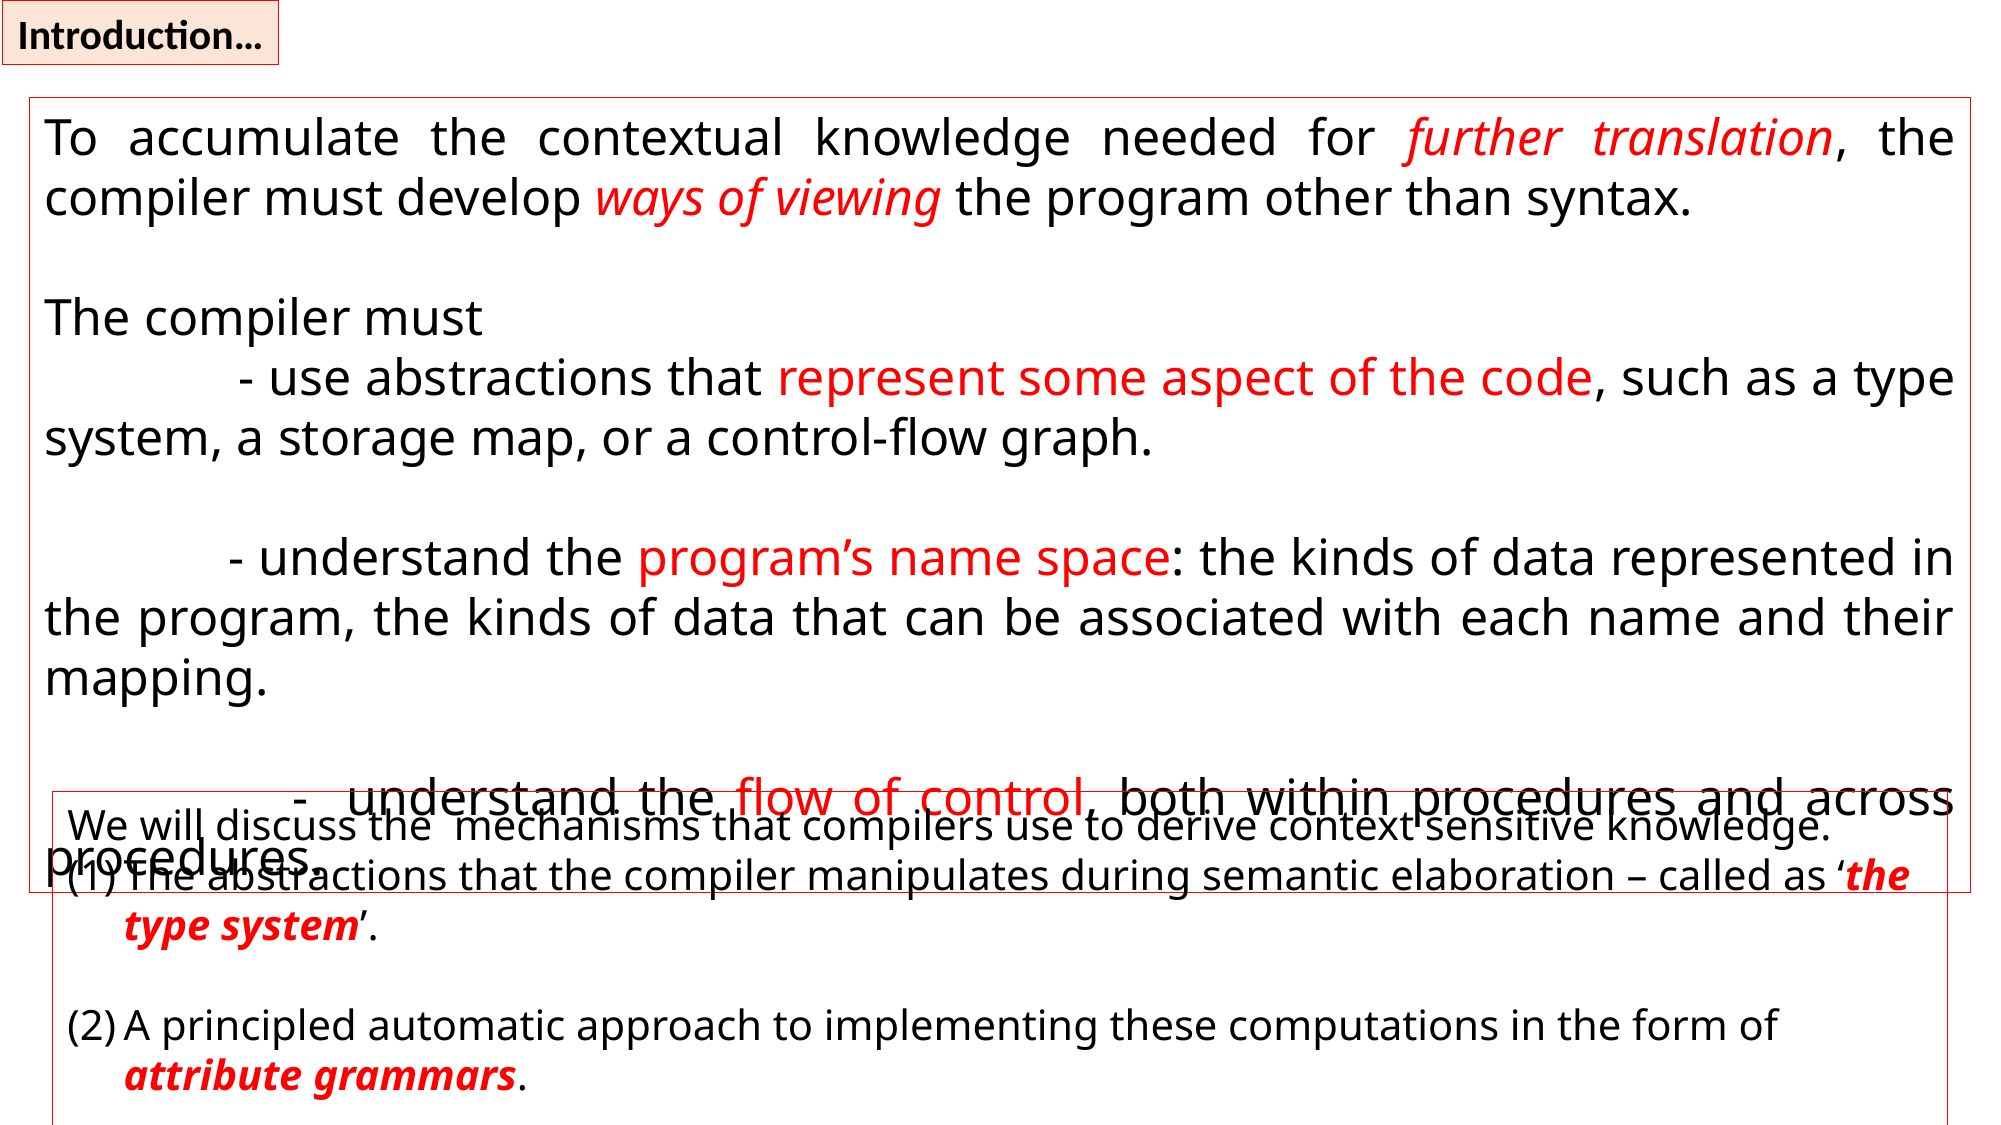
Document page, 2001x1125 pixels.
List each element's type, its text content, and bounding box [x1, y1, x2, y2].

text_box We will discuss the mechanisms that compilers use to derive context sensitive knowledge. The abstractions that the compiler manipulates during semantic elaboration – called as ‘the type system’. A principled automatic approach to implementing these computations in the form of attribute grammars. (3) The most widely used technique, ad hoc syntax directed Translation. [52, 791, 1948, 1125]
text_box To accumulate the contextual knowledge needed for further translation, the compiler must develop ways of viewing the program other than syntax. The compiler must - use abstractions that represent some aspect of the code, such as a type system, a storage map, or a control-flow graph. - understand the program’s name space: the kinds of data represented in the program, the kinds of data that can be associated with each name and their mapping. - understand the flow of control, both within procedures and across procedures. [29, 97, 1971, 893]
text_box Introduction… [2, 0, 279, 65]
